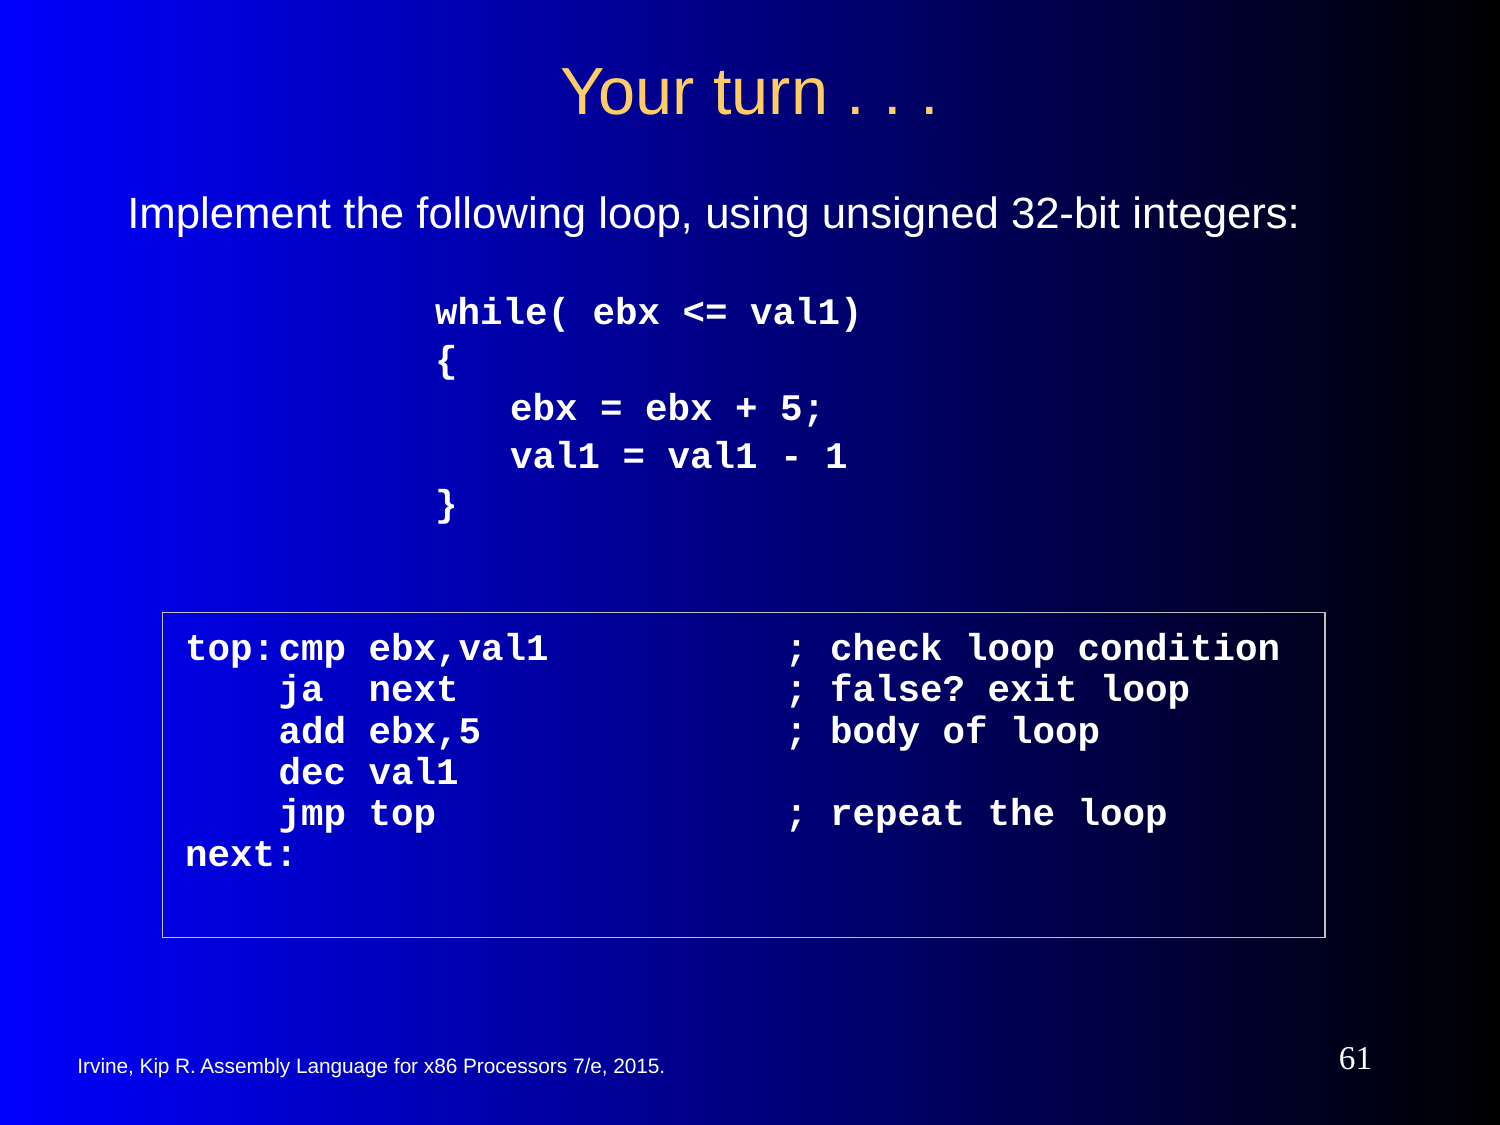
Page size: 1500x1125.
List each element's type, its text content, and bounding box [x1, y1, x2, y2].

title Your turn . . . [112, 37, 1388, 138]
text_box Implement the following loop, using unsigned 32-bit integers: [112, 162, 1363, 260]
text_box top: cmp ebx,val1 ; check loop condition ja next ; false? exit loop add ebx,5 ; body of loop dec val1 jmp top ; repeat the loop next: [162, 612, 1325, 938]
footer Irvine, Kip R. Assembly Language for x86 Processors 7/e, 2015. [62, 1040, 838, 1091]
text_box while( ebx <= val1) { ebx = ebx + 5; val1 = val1 - 1 } [412, 262, 1063, 538]
slide_number 61 [1224, 1025, 1388, 1088]
